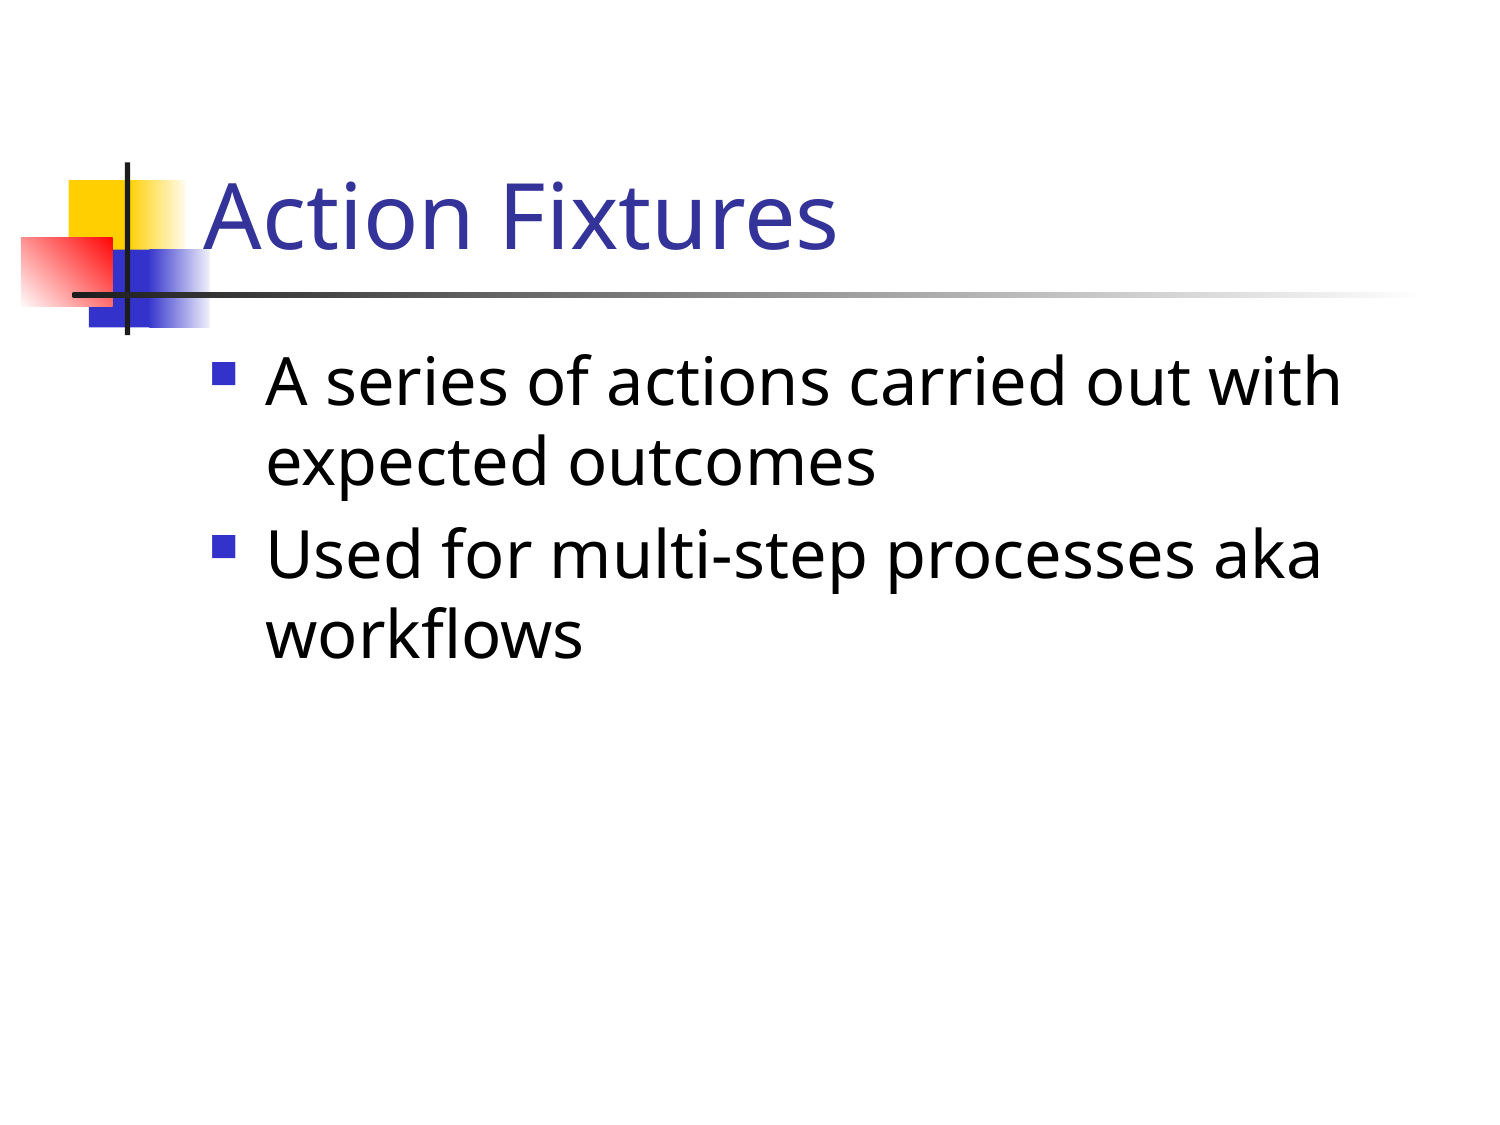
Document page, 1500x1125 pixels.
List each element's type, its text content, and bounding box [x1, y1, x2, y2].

title Action Fixtures [188, 35, 1468, 275]
list A series of actions carried out with expected outcomes Used for multi-step processes aka workflows [193, 331, 1469, 1006]
